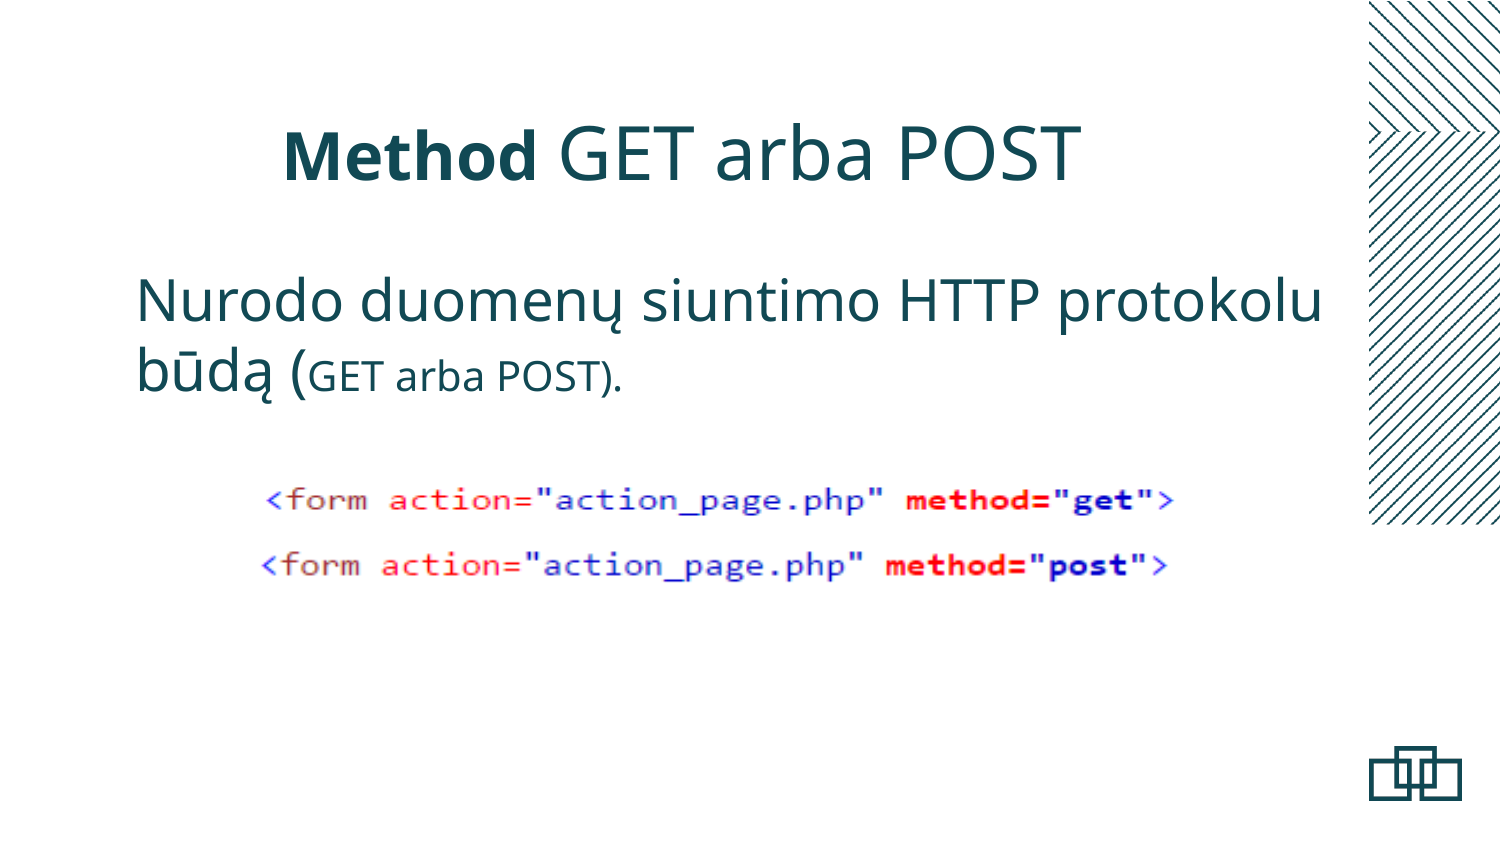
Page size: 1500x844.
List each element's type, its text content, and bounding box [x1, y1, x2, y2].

text_box Method GET arba POST [266, 81, 1185, 210]
text_box Nurodo duomenų siuntimo HTTP protokolu būdą (GET arba POST). [120, 210, 1470, 731]
picture [1369, 746, 1462, 801]
picture [1369, 0, 1500, 525]
picture [258, 470, 1193, 601]
